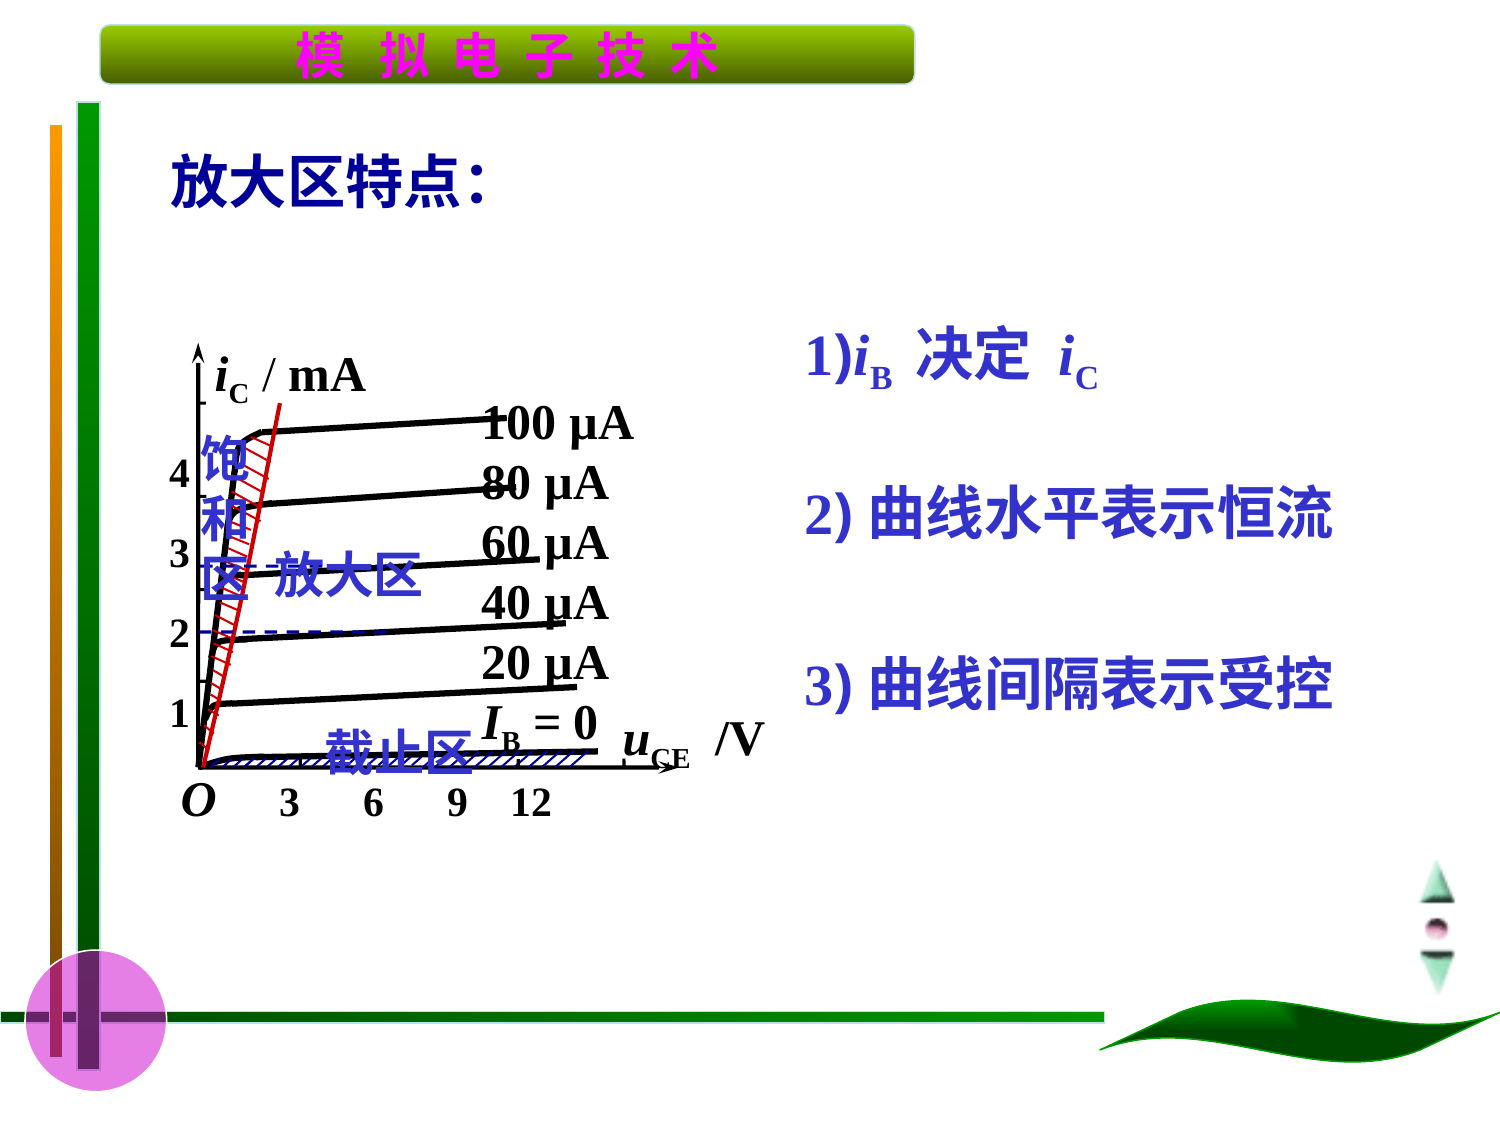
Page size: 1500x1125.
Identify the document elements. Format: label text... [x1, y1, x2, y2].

text_box 放大区特点： [156, 137, 536, 223]
text_box 2)曲线水平表示恒流 [917, 469, 1468, 554]
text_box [131, 337, 913, 835]
text_box 3)曲线间隔表示受控 [917, 639, 1475, 725]
text_box 1)iB 决定 iC [790, 309, 1242, 404]
picture [1412, 849, 1460, 1001]
